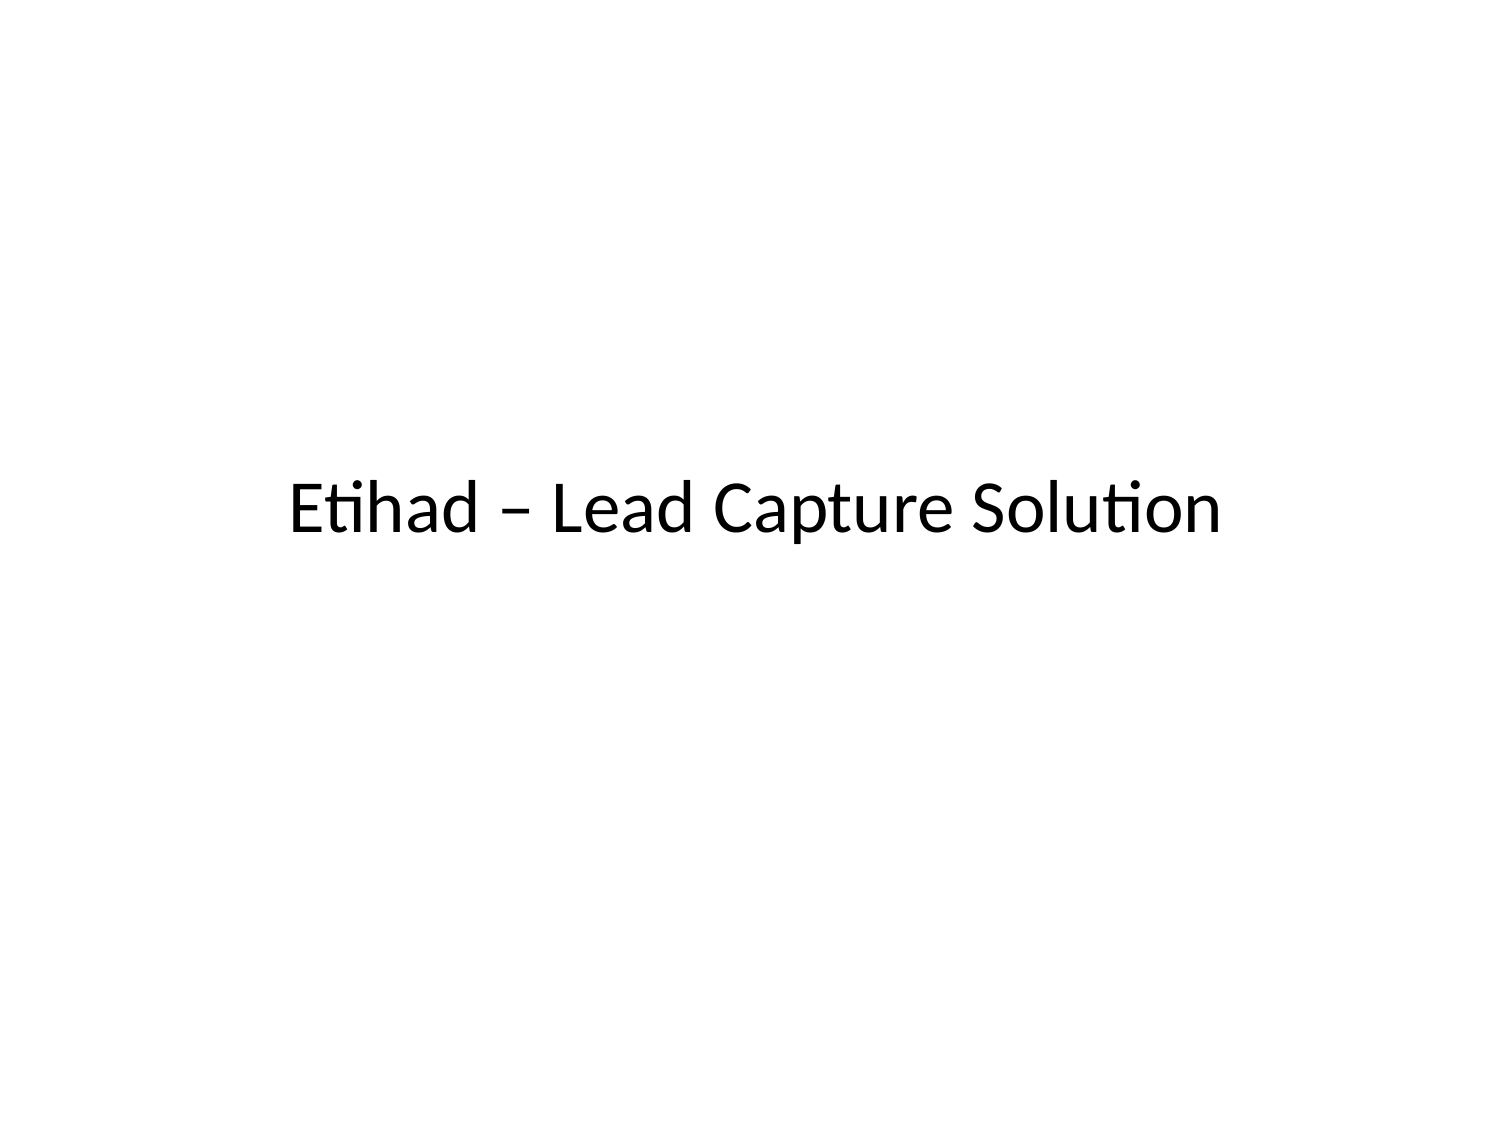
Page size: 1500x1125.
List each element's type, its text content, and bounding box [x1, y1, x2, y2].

text_box Etihad – Lead Capture Solution [224, 449, 1288, 555]
